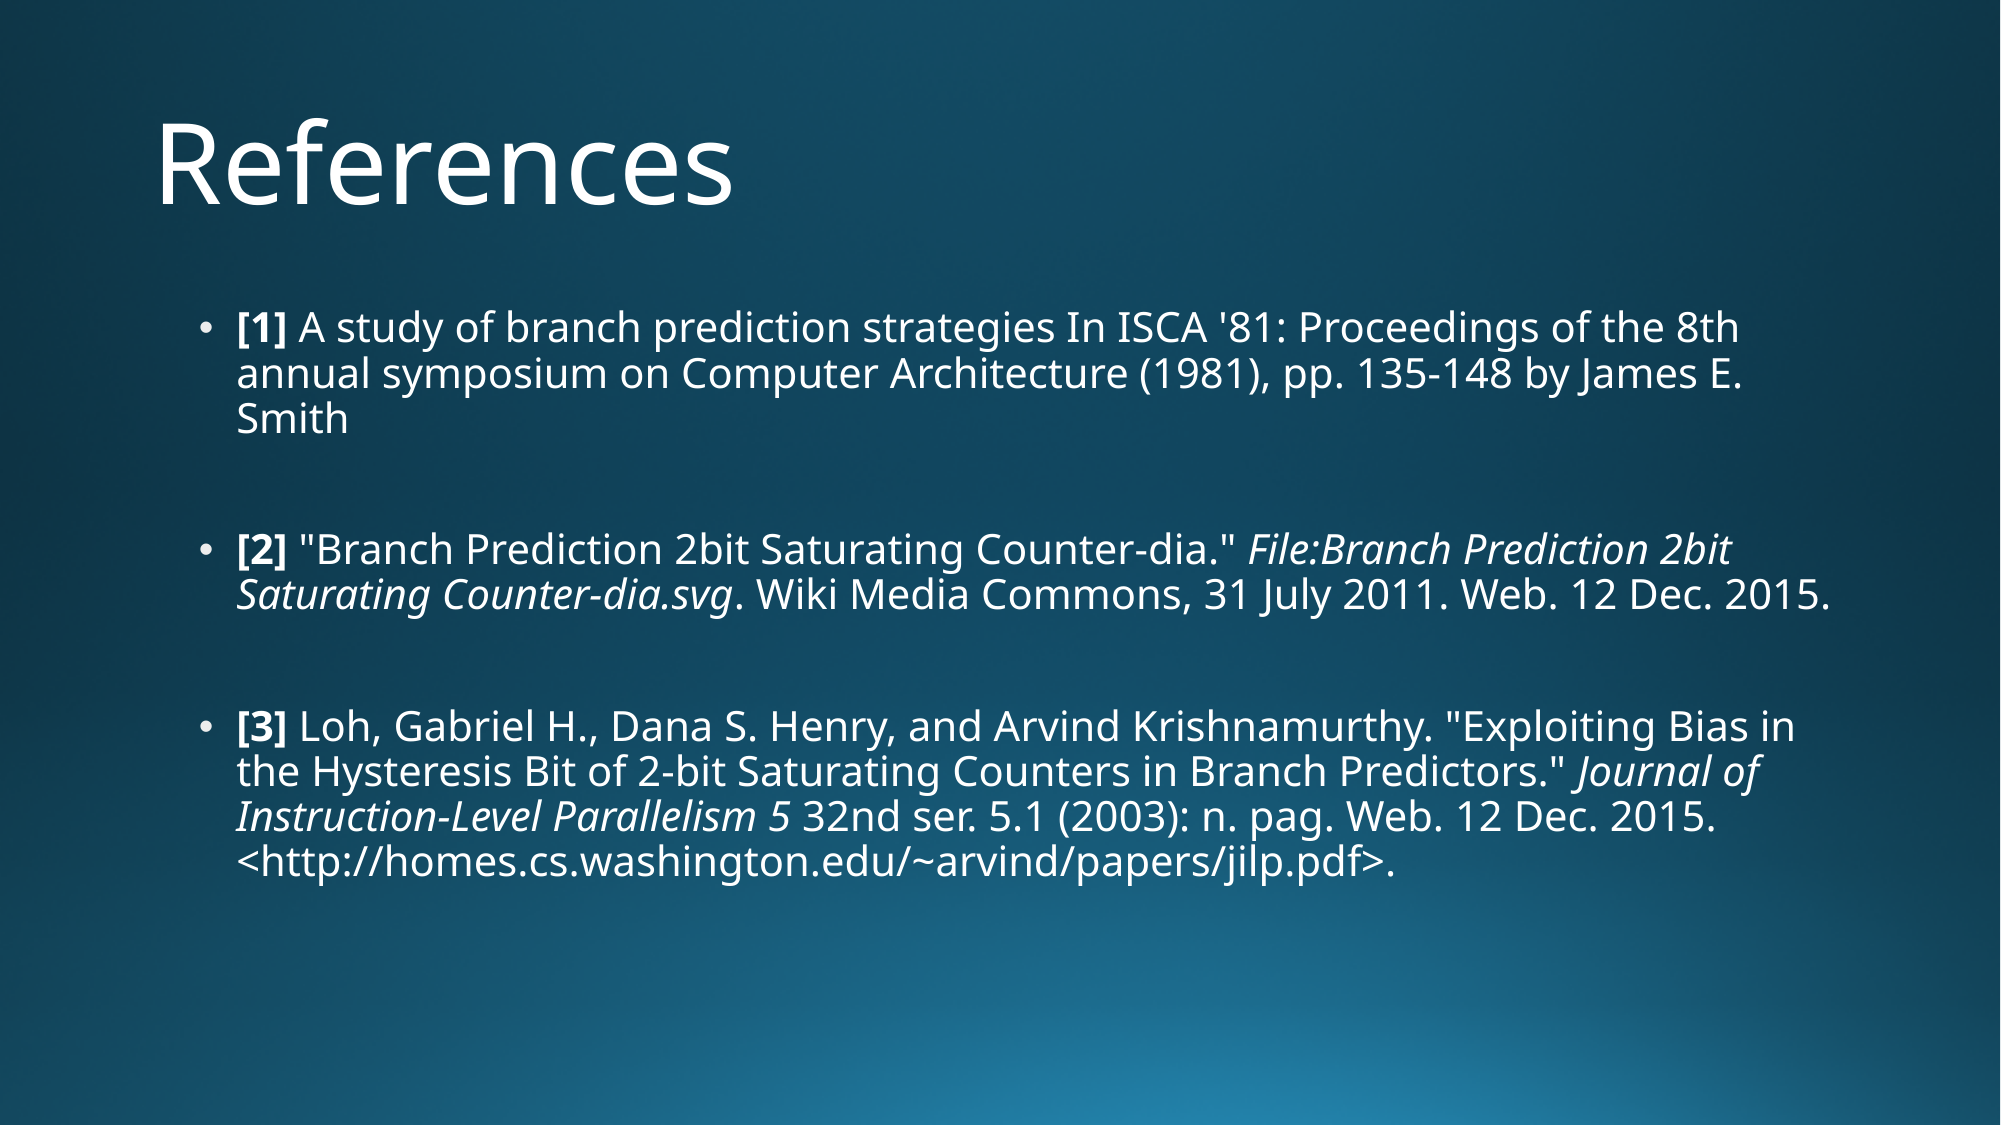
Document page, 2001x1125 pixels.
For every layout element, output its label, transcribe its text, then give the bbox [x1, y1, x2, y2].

picture [0, 0, 2001, 1125]
list [1] A study of branch prediction strategies In ISCA '81: Proceedings of the 8th annual symposium on Computer Architecture (1981), pp. 135-148 by James E. Smith [2] "Branch Prediction 2bit Saturating Counter-dia." File:Branch Prediction 2bit Saturating Counter-dia.svg. Wiki Media Commons, 31 July 2011. Web. 12 Dec. 2015. [3] Loh, Gabriel H., Dana S. Henry, and Arvind Krishnamurthy. "Exploiting Bias in the Hysteresis Bit of 2-bit Saturating Counters in Branch Predictors." Journal of Instruction-Level Parallelism 5 32nd ser. 5.1 (2003): n. pag. Web. 12 Dec. 2015. <http://homes.cs.washington.edu/~arvind/papers/jilp.pdf>. [183, 299, 1863, 1014]
title References [137, 59, 1863, 278]
